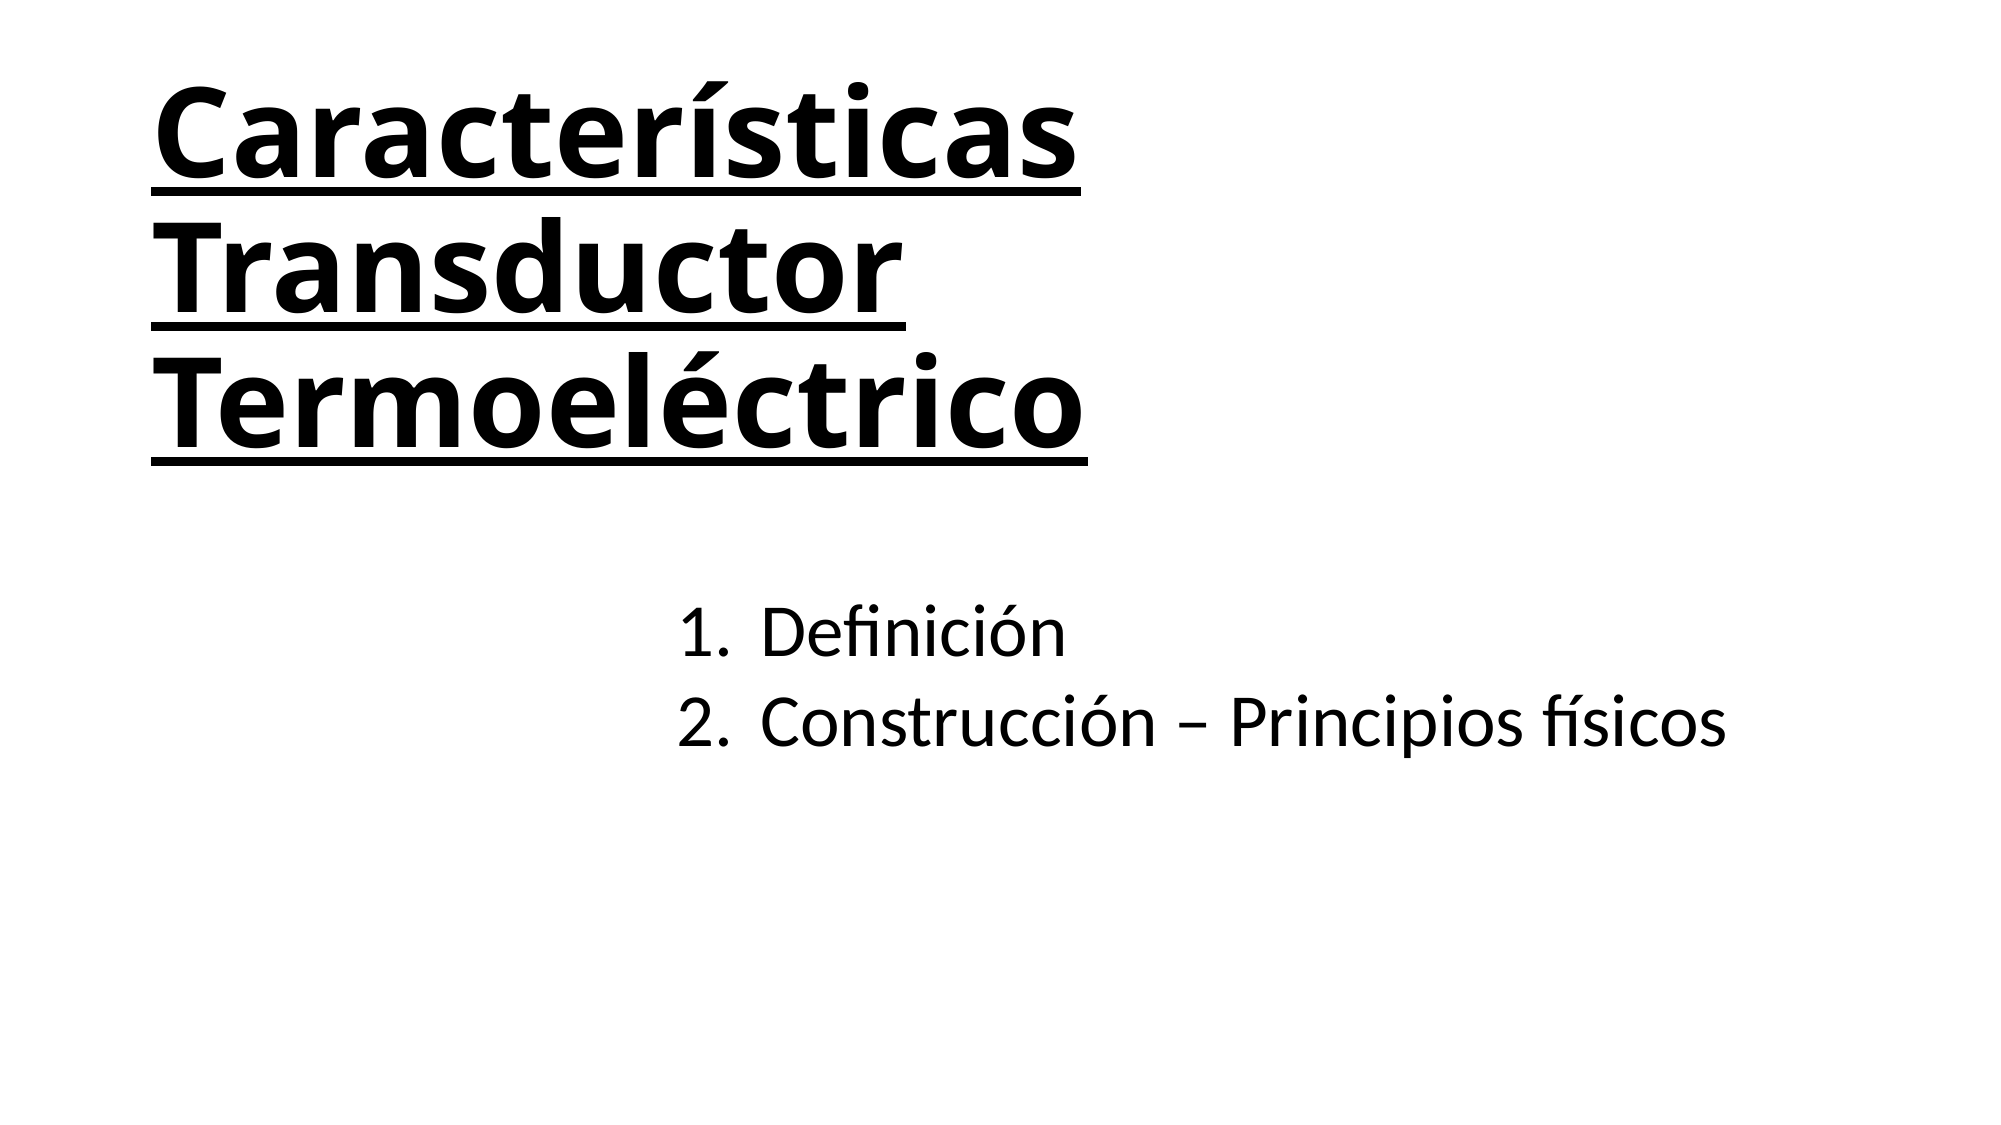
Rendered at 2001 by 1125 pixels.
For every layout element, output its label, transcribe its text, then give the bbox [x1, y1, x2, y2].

text_box Definición Construcción – Principios físicos [661, 574, 1843, 769]
title Características Transductor Termoeléctrico [136, 121, 1862, 482]
